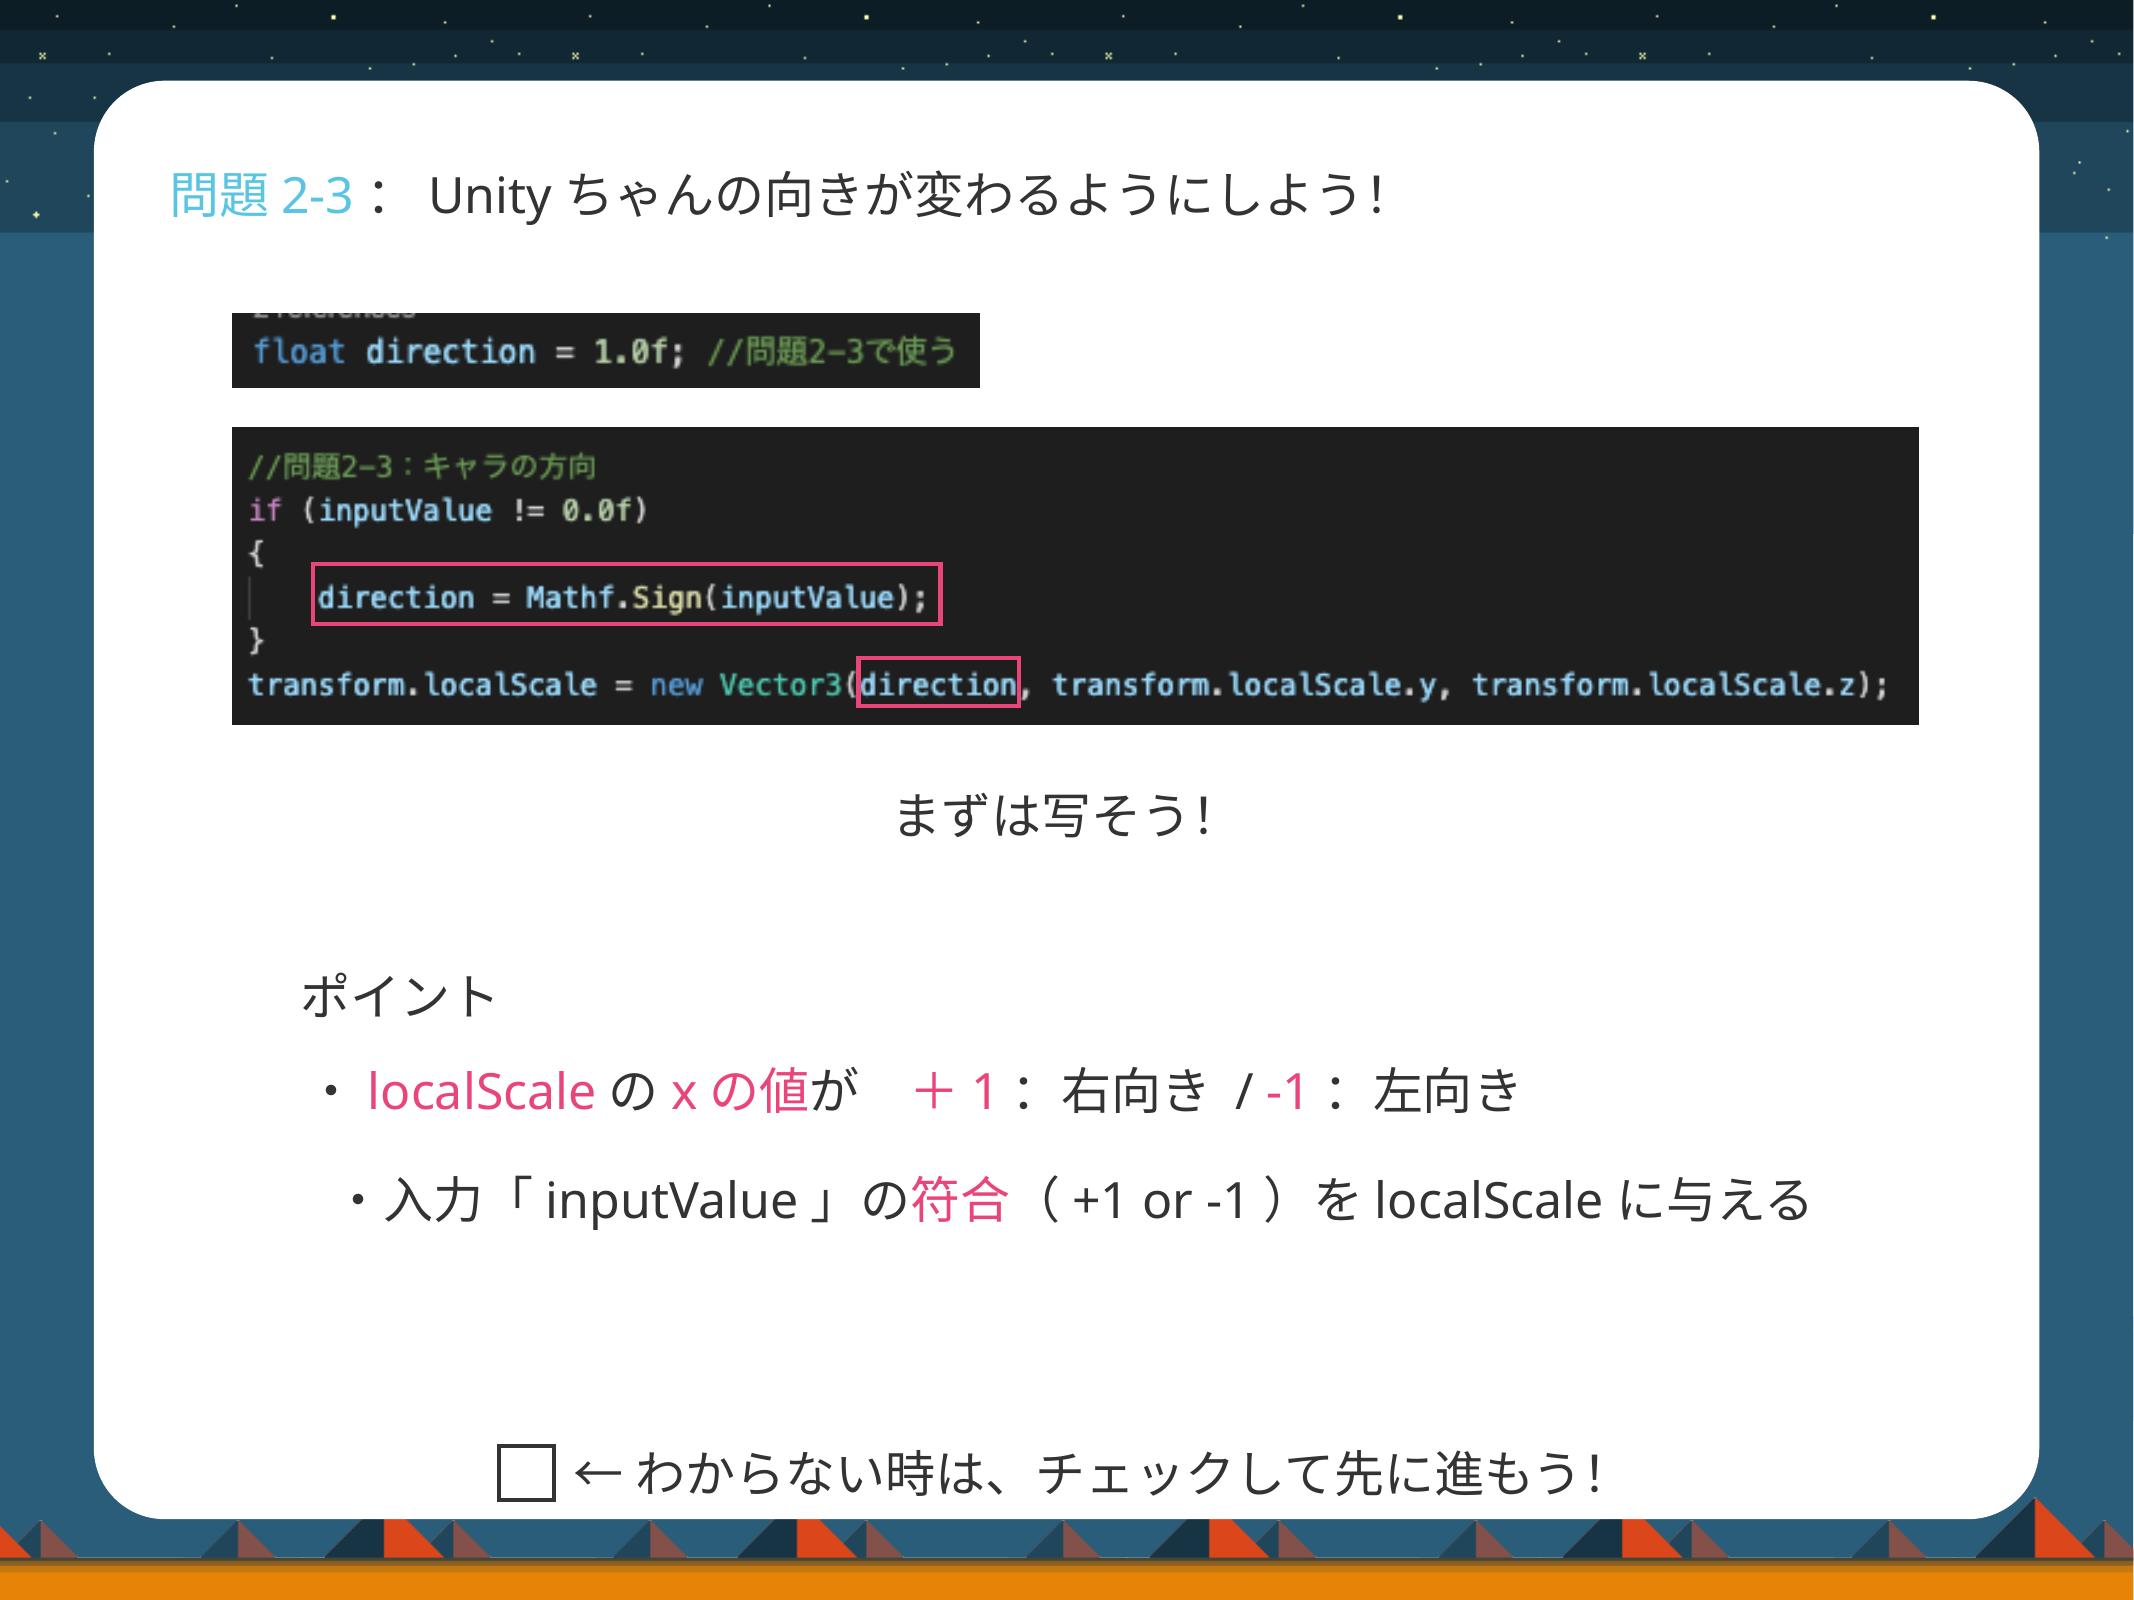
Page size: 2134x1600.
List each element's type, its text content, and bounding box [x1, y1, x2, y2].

picture [231, 313, 981, 388]
text_box ポイント [291, 957, 509, 1034]
text_box まずは写そう！ [883, 776, 1251, 853]
picture [0, 0, 2134, 533]
picture [0, 1422, 2134, 1600]
text_box ・入力「inputValue」の符合（+1 or -1）をlocalScaleに与える [325, 1160, 1823, 1238]
text_box [499, 1445, 555, 1500]
text_box 問題2-3：Unityちゃんの向きが変わるようにしよう！ [160, 155, 1423, 232]
text_box ・localScaleのxの値が ＋1：右向き / -1：左向き [297, 1051, 1532, 1128]
picture [231, 426, 1919, 726]
text_box ←わからない時は、チェックして先に進もう！ [564, 1433, 1641, 1511]
